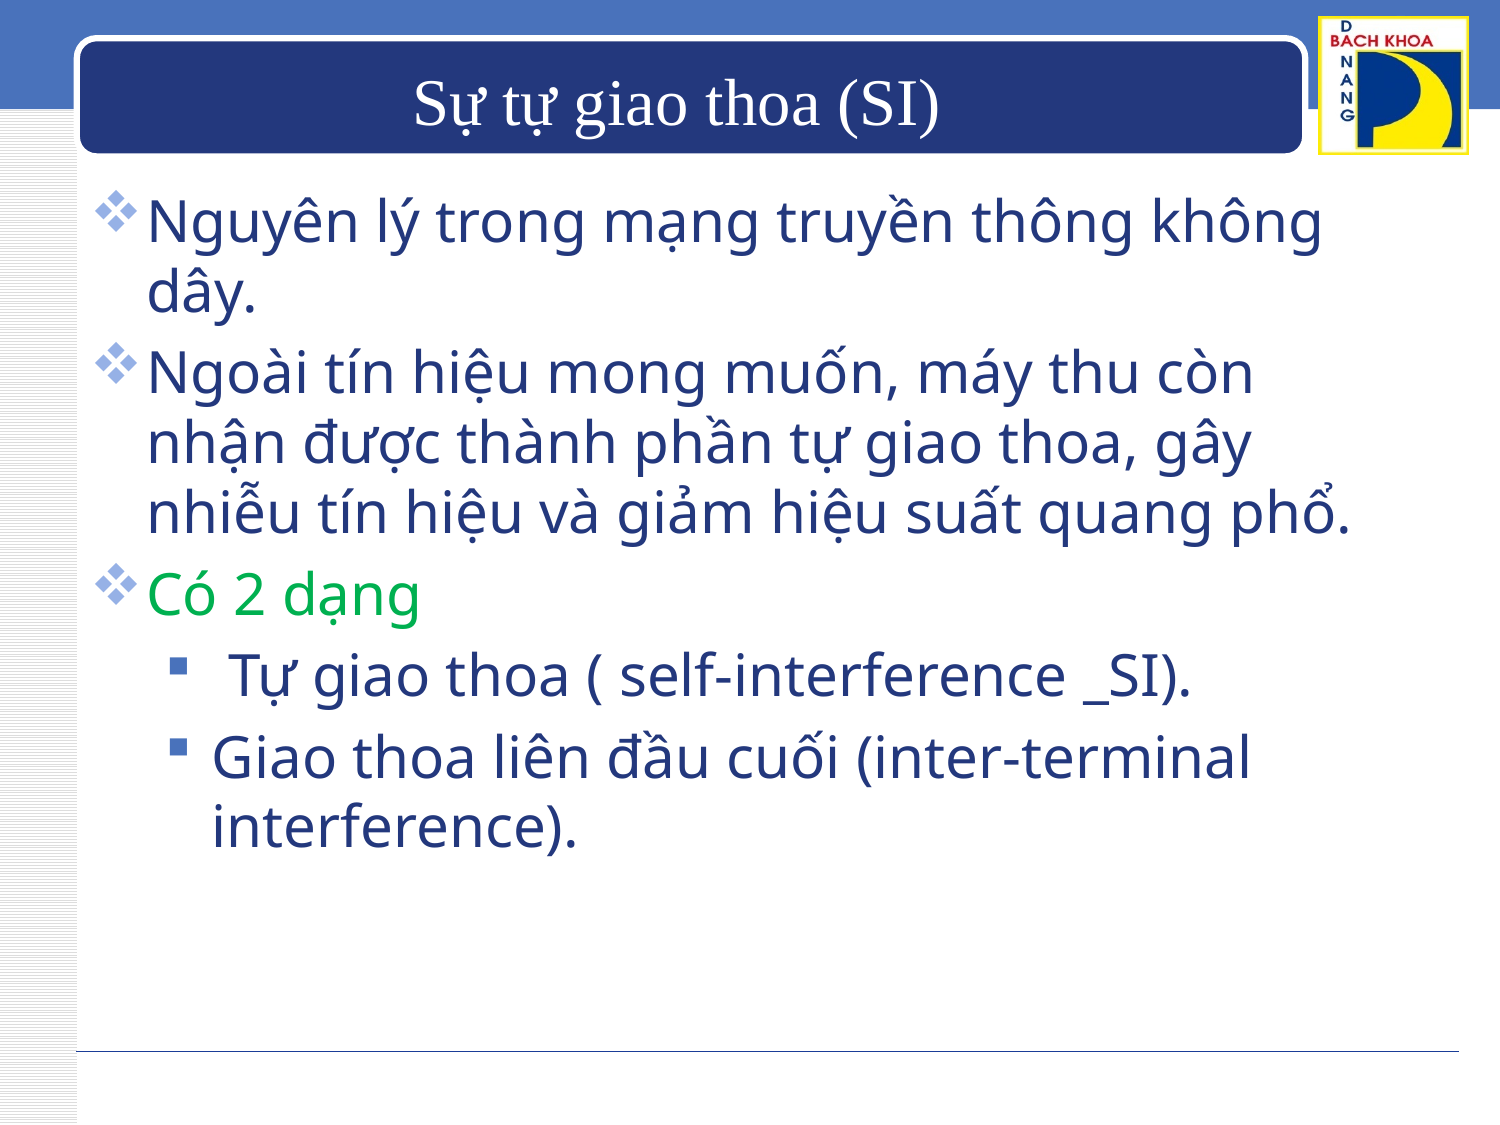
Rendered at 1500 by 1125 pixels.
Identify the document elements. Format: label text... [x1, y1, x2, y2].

picture [1318, 16, 1469, 155]
title Sự tự giao thoa (SI) [89, 52, 1265, 145]
list Nguyên lý trong mạng truyền thông không dây. Ngoài tín hiệu mong muốn, máy thu còn nhận được thành phần tự giao thoa, gây nhiễu tín hiệu và giảm hiệu suất quang phổ. Có 2 dạng Tự giao thoa ( self-interference _SI). Giao thoa liên đầu cuối (inter-terminal interference). [75, 176, 1425, 1038]
